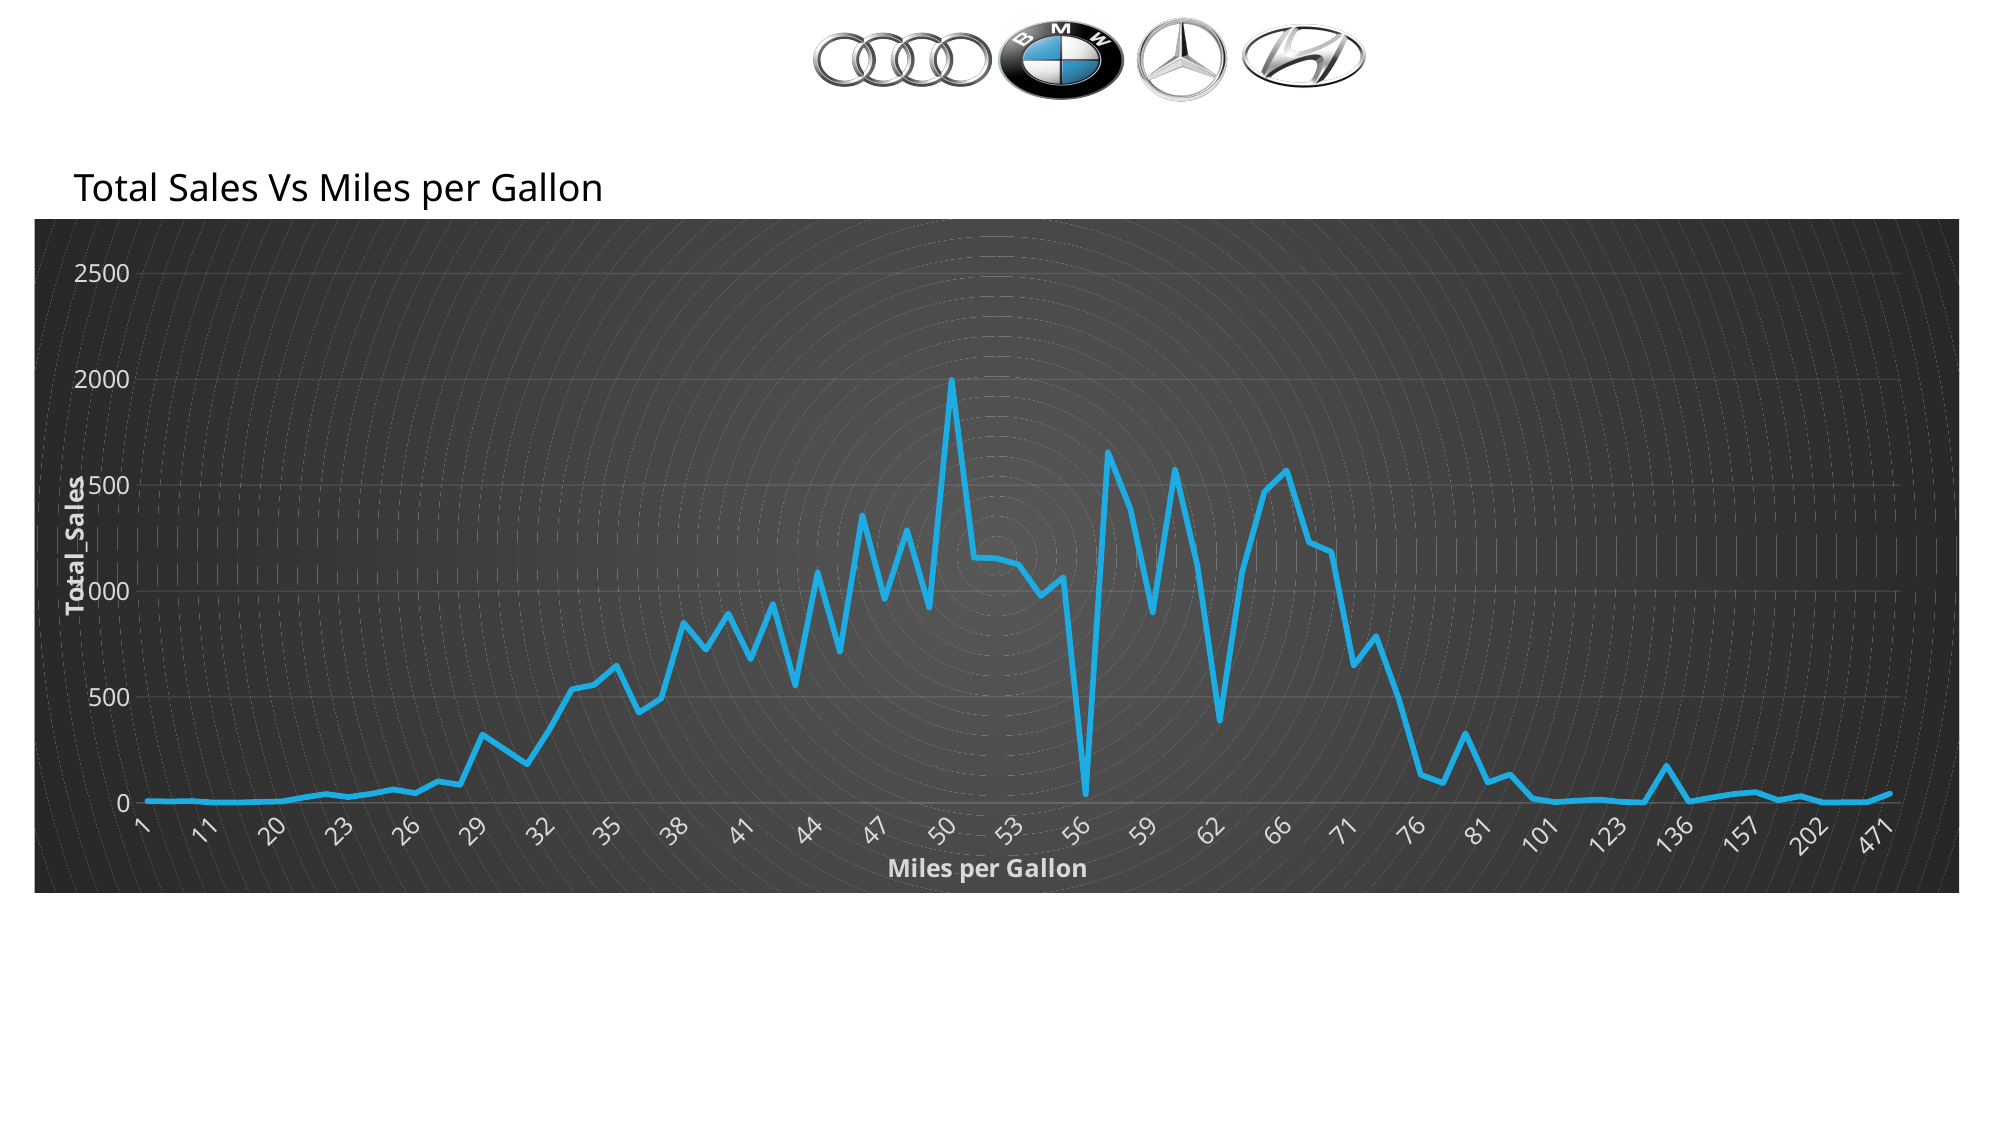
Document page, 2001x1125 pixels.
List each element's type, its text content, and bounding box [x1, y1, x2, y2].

text_box Total Sales Vs Miles per Gallon [58, 156, 1637, 215]
chart [34, 218, 1960, 894]
picture [809, 0, 1369, 121]
